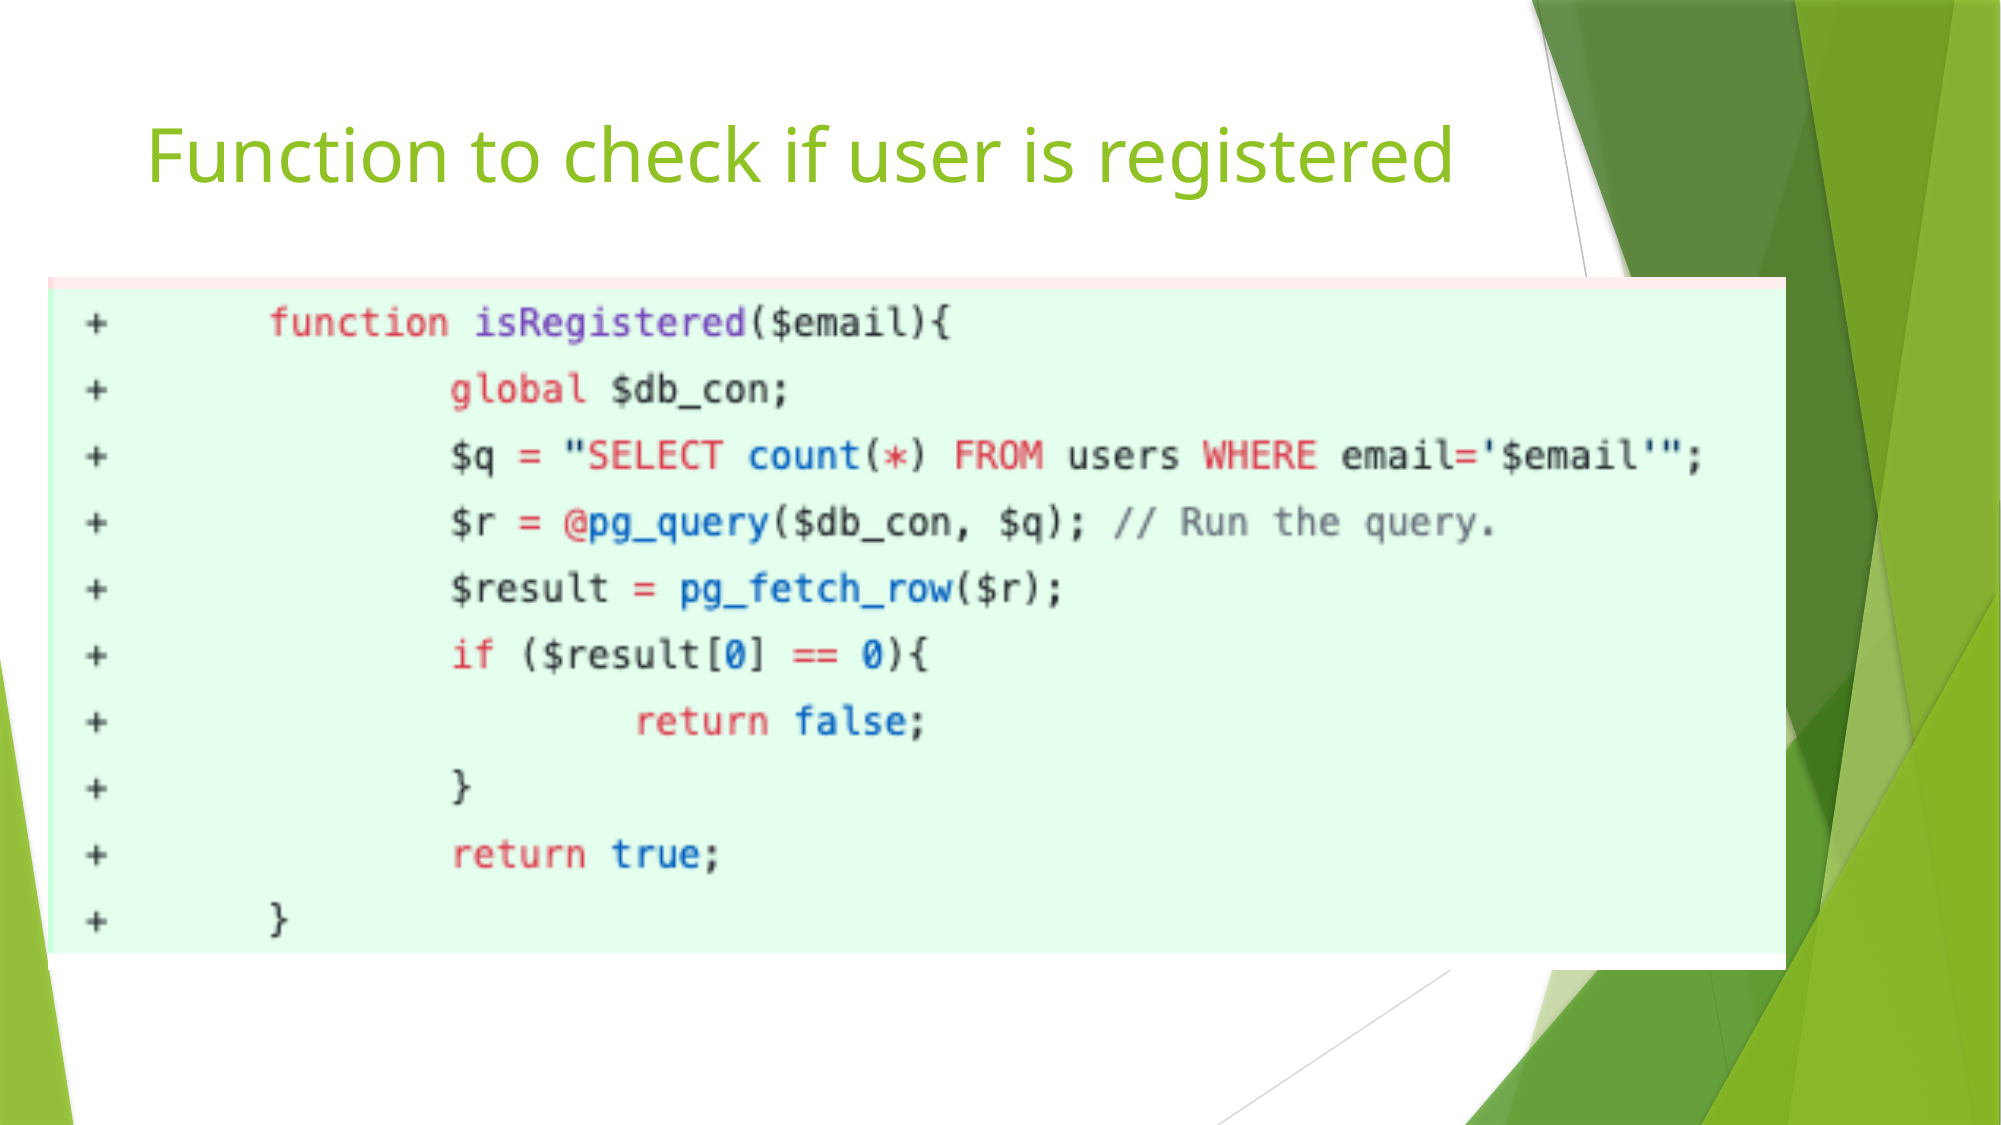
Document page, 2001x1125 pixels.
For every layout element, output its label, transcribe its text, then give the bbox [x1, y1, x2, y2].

title Function to check if user is registered [111, 99, 1522, 276]
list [47, 276, 1787, 970]
